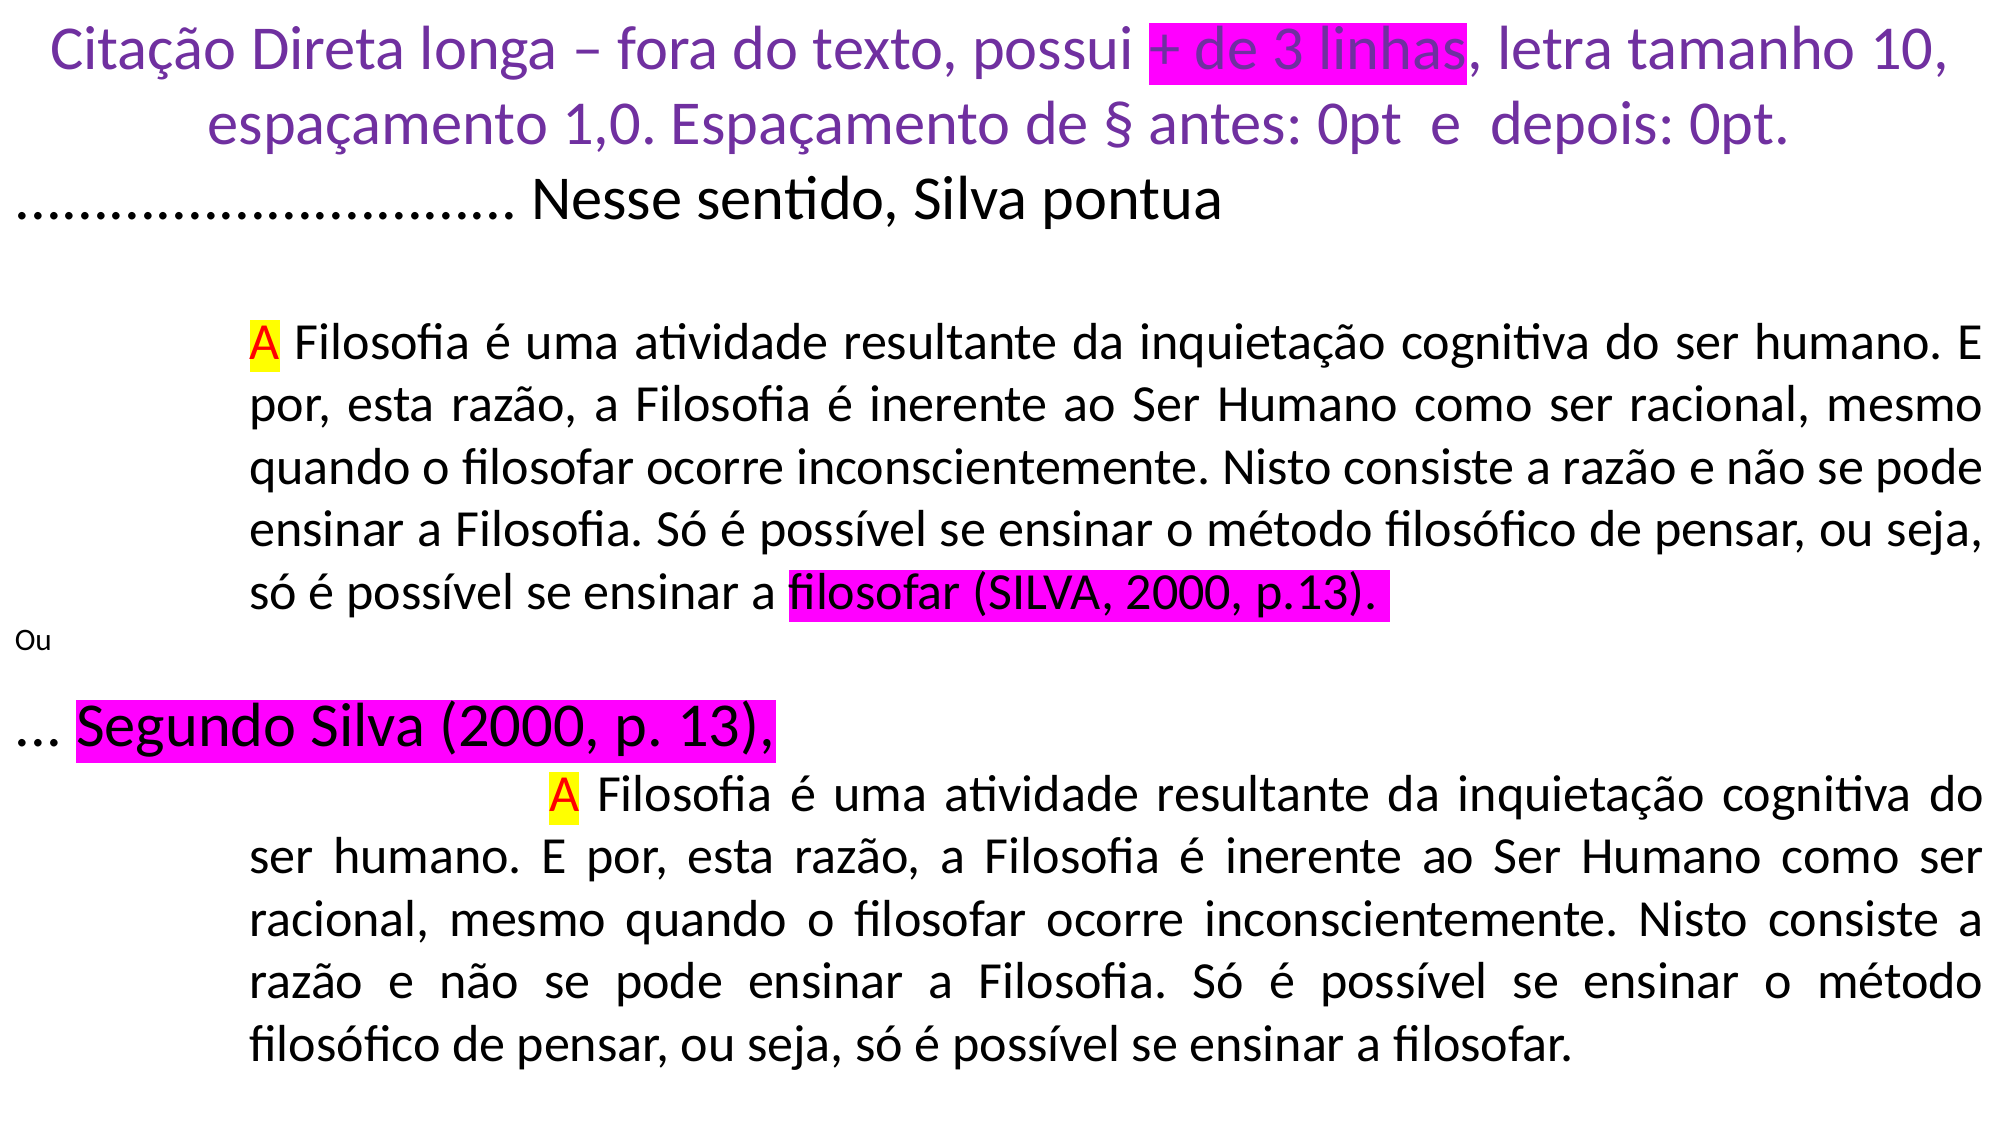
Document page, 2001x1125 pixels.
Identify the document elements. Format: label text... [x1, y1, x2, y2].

text_box Citação Direta longa – fora do texto, possui + de 3 linhas, letra tamanho 10, espaçamento 1,0. Espaçamento de § antes: 0pt e depois: 0pt. ................................ Nesse sentido, Silva pontua A Filosofia é uma atividade resultante da inquietação cognitiva do ser humano. E por, esta razão, a Filosofia é inerente ao Ser Humano como ser racional, mesmo quando o filosofar ocorre inconscientemente. Nisto consiste a razão e não se pode ensinar a Filosofia. Só é possível se ensinar o método filosófico de pensar, ou seja, só é possível se ensinar a filosofar (SILVA, 2000, p.13). Ou ... Segundo Silva (2000, p. 13), A Filosofia é uma atividade resultante da inquietação cognitiva do ser humano. E por, esta razão, a Filosofia é inerente ao Ser Humano como ser racional, mesmo quando o filosofar ocorre inconscientemente. Nisto consiste a razão e não se pode ensinar a Filosofia. Só é possível se ensinar o método filosófico de pensar, ou seja, só é possível se ensinar a filosofar. [0, 0, 2000, 1080]
